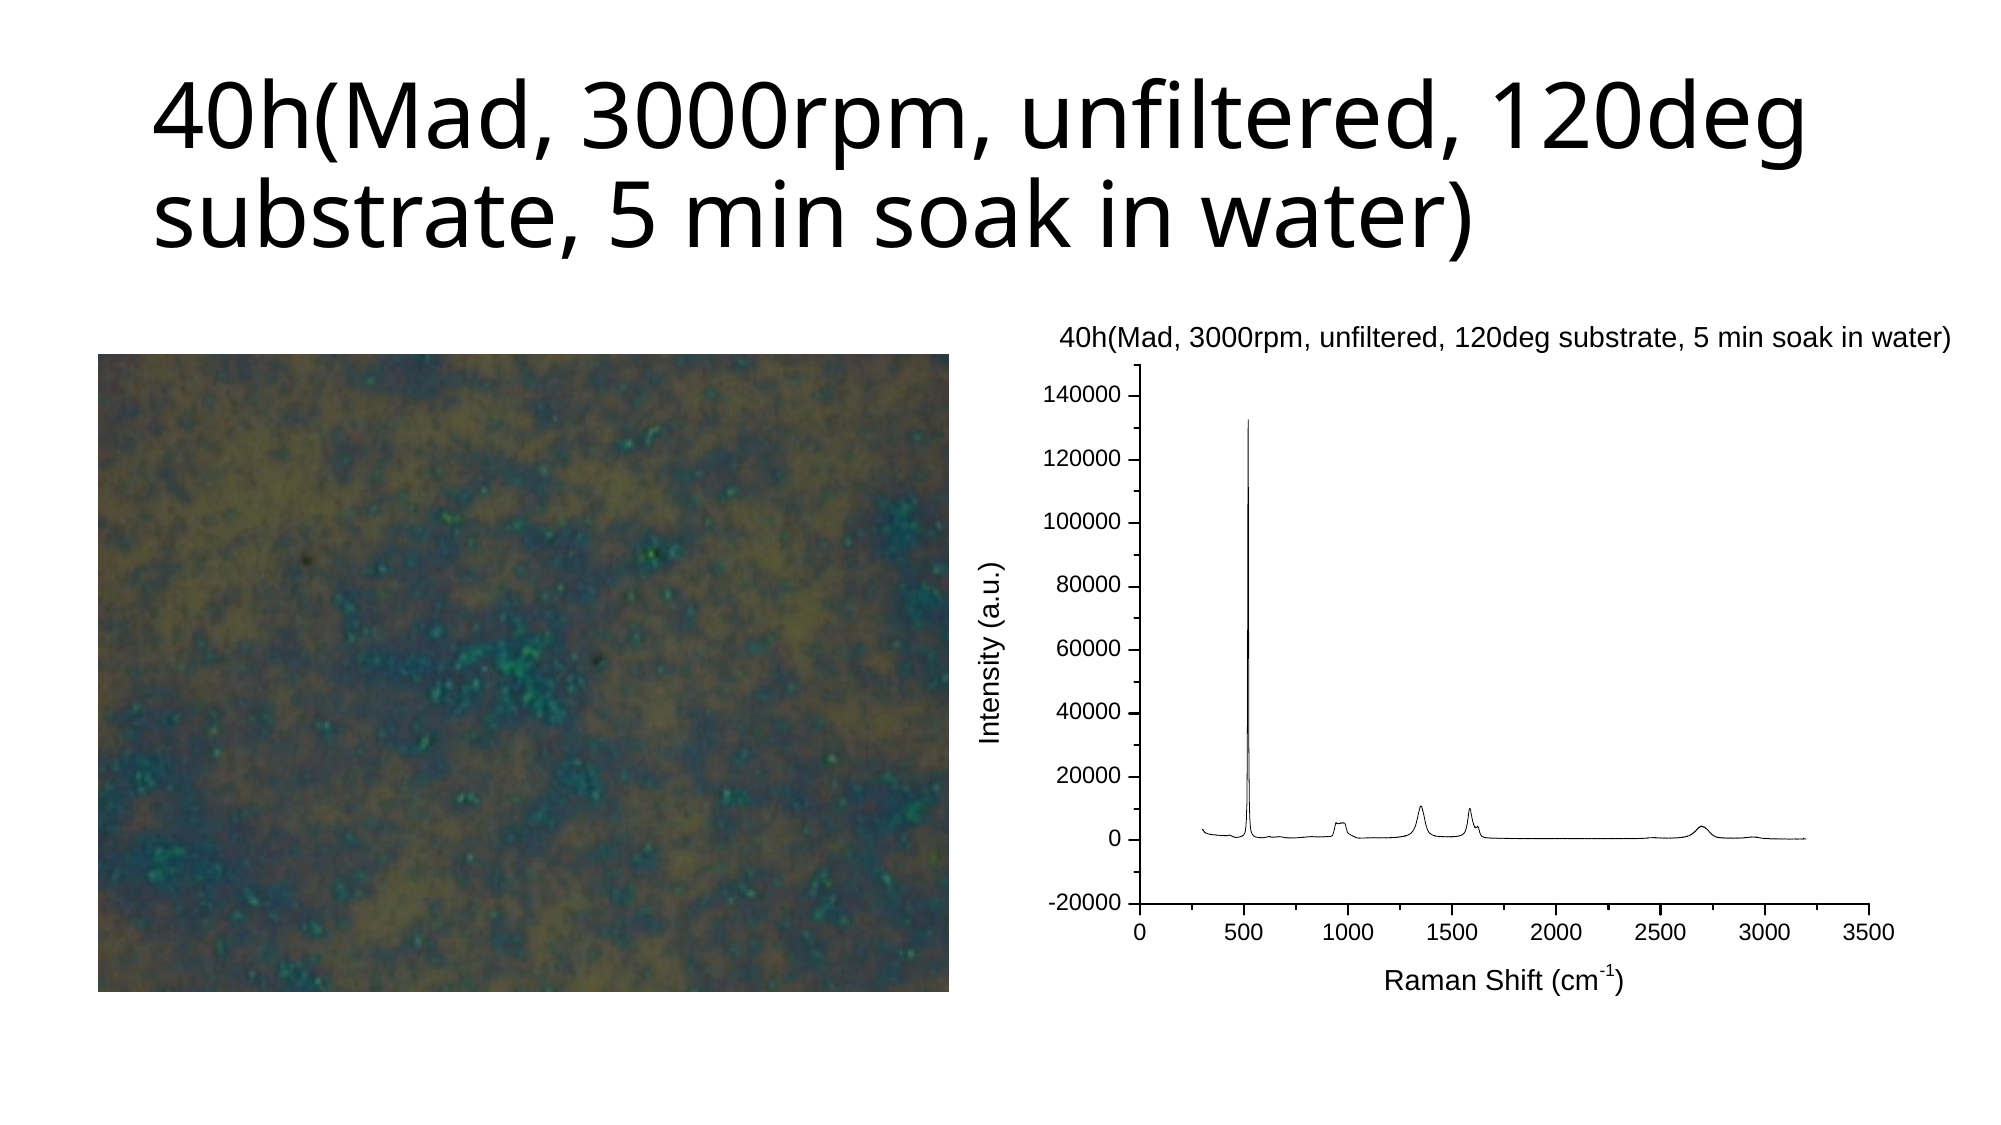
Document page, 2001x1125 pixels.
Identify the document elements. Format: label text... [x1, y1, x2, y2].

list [98, 354, 948, 992]
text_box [948, 277, 2000, 1030]
title 40h(Mad, 3000rpm, unfiltered, 120deg substrate, 5 min soak in water) [137, 59, 1863, 278]
